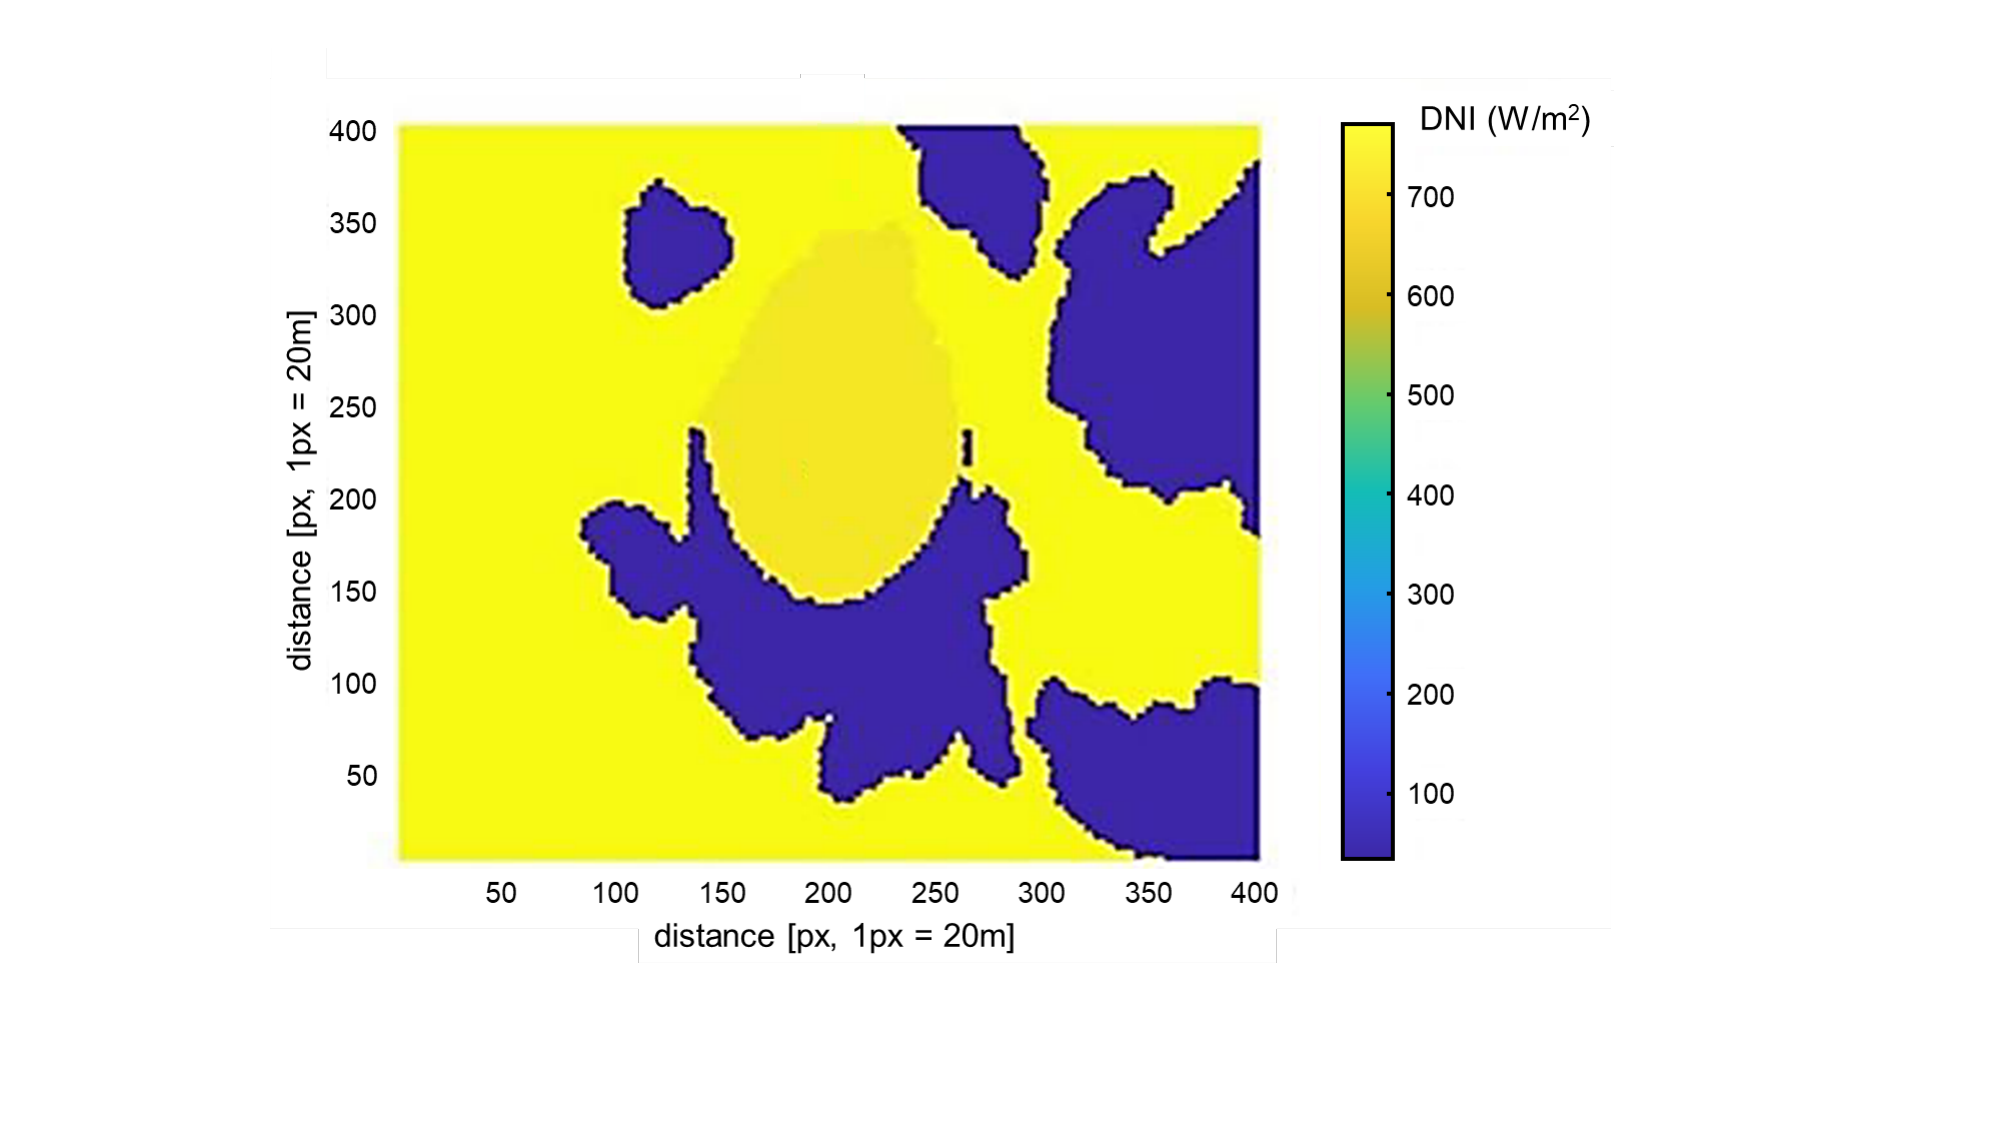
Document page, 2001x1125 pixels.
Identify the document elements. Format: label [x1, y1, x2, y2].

picture [268, 48, 1614, 975]
